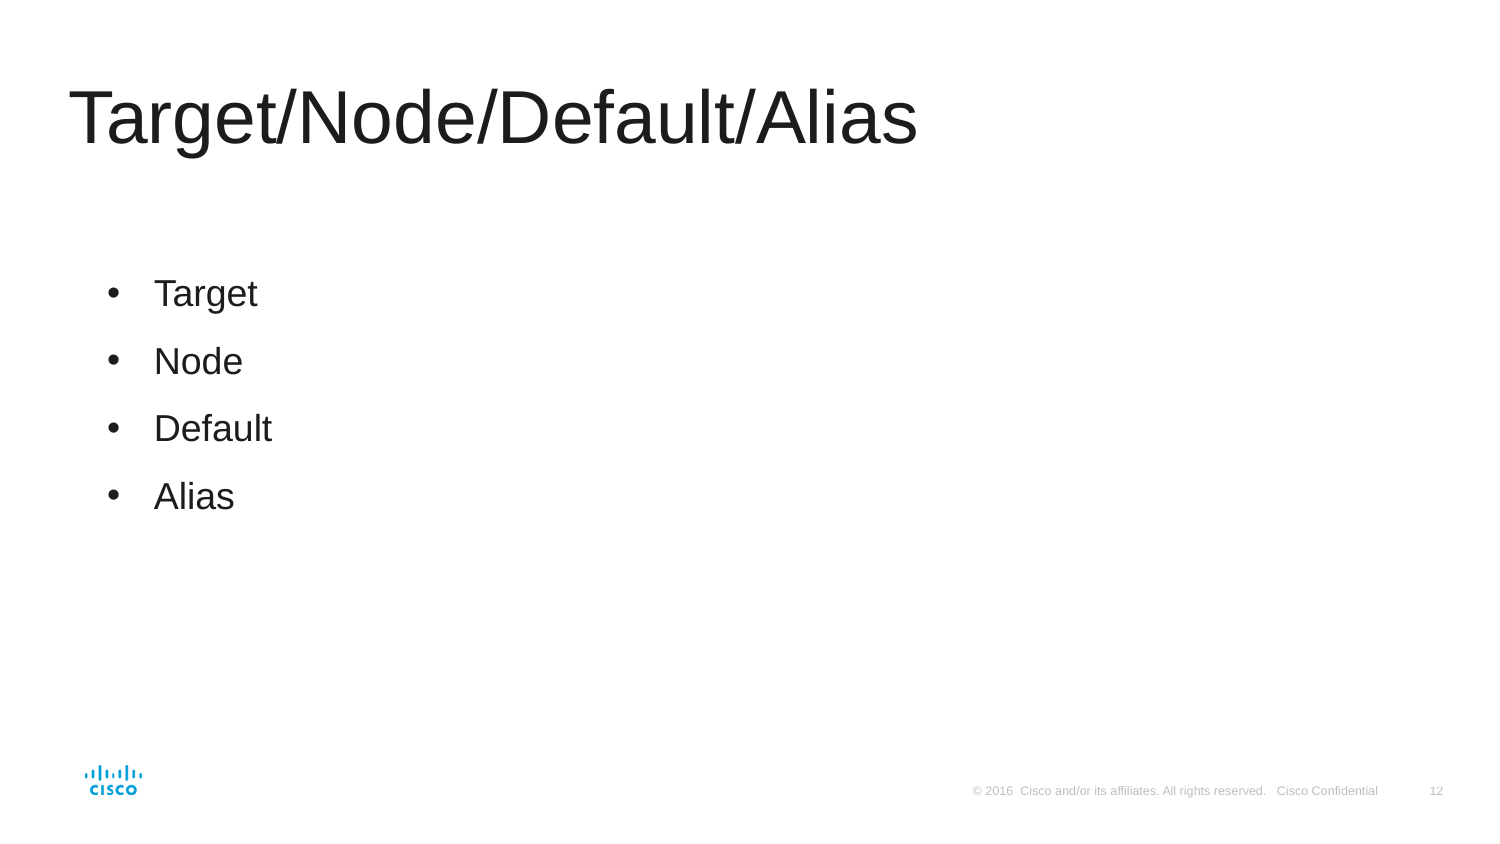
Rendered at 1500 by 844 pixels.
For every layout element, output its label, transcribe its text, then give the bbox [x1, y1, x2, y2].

text_box Target Node Default Alias [92, 239, 1186, 525]
title Target/Node/Default/Alias [53, 61, 1423, 182]
picture [78, 758, 148, 803]
